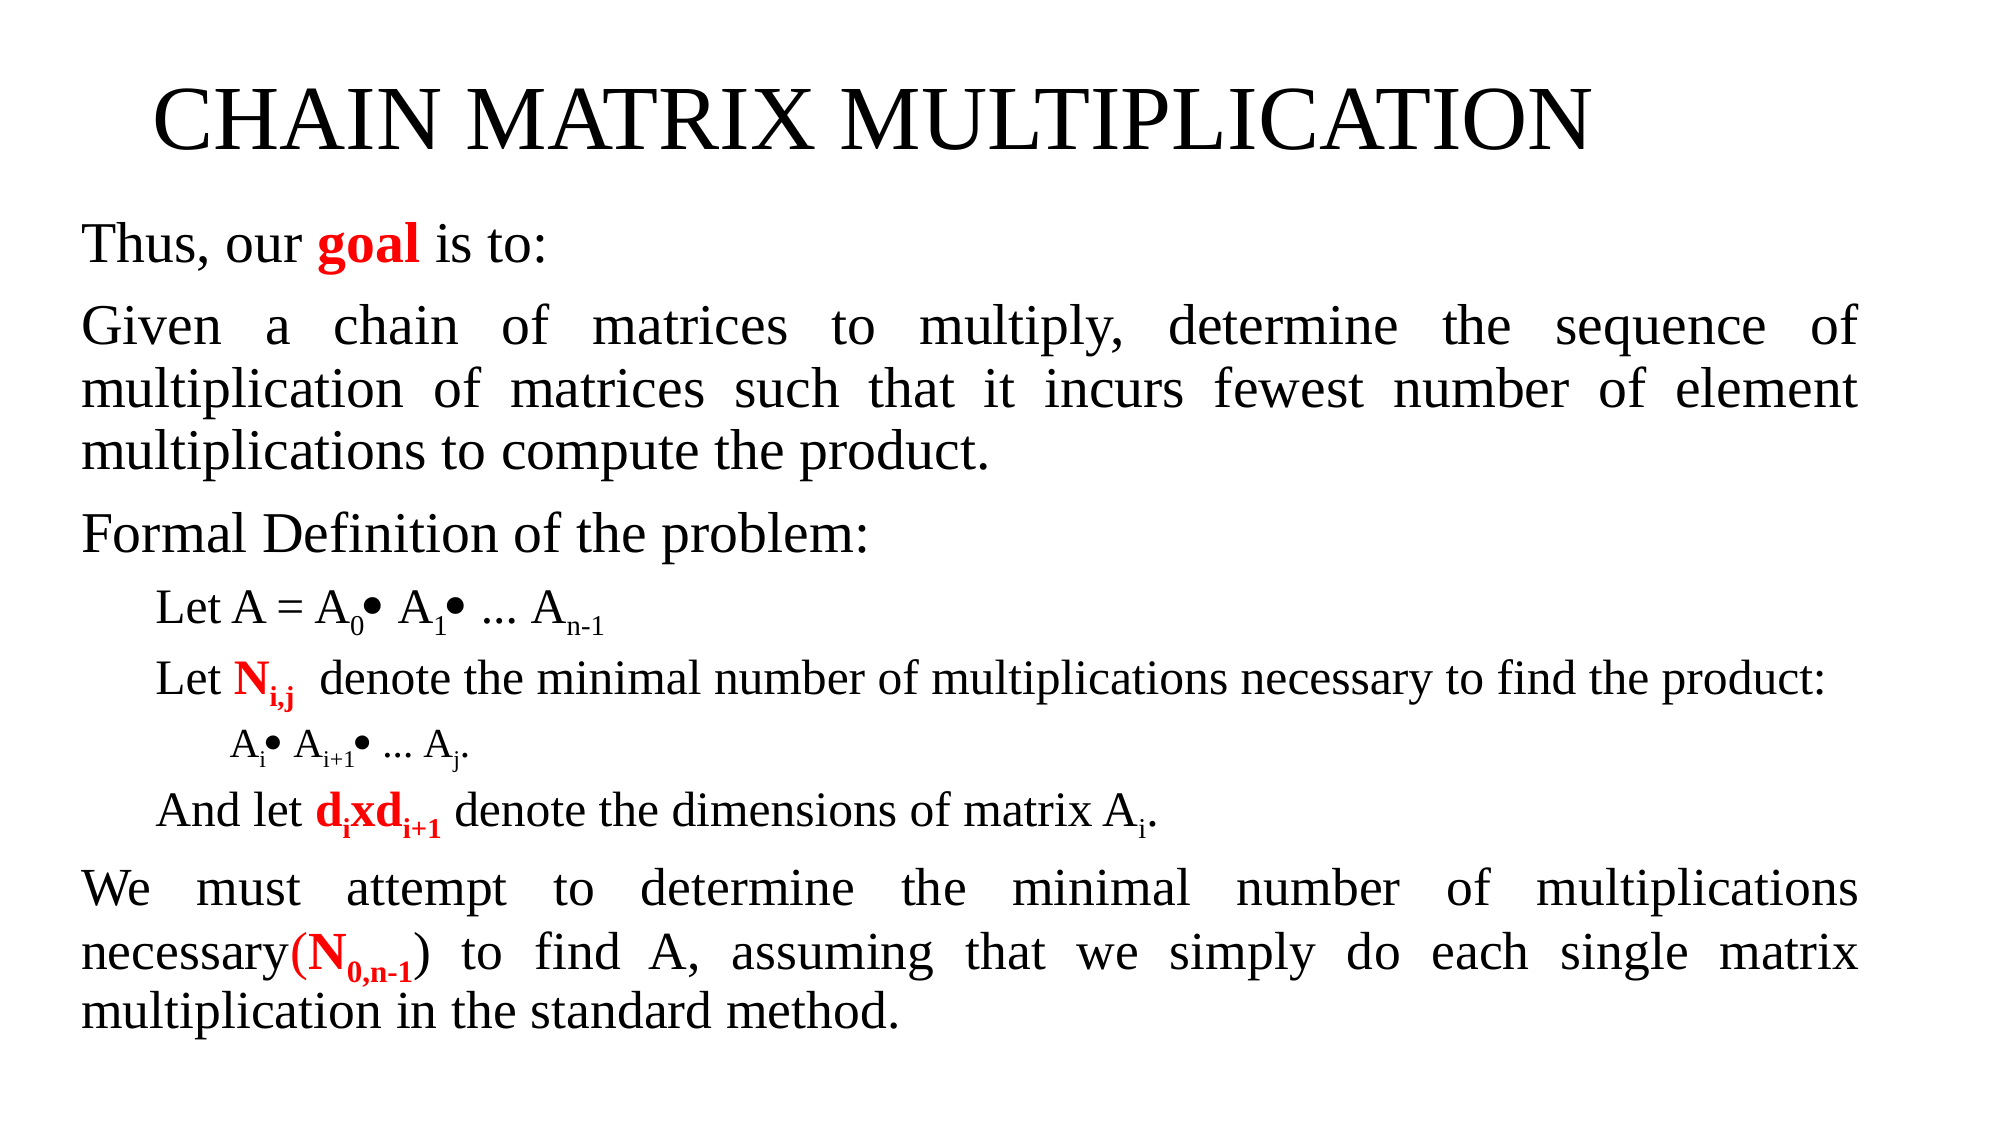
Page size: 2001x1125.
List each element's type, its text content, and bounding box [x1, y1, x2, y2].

list Thus, our goal is to: Given a chain of matrices to multiply, determine the sequence of multiplication of matrices such that it incurs fewest number of element multiplications to compute the product. Formal Definition of the problem: Let A = A0 A1 ... An-1 Let Ni,j denote the minimal number of multiplications necessary to find the product: Ai Ai+1 ... Aj. And let dixdi+1 denote the dimensions of matrix Ai. We must attempt to determine the minimal number of multiplications necessary(N0,n-1) to find A, assuming that we simply do each single matrix multiplication in the standard method. [66, 204, 1877, 1055]
title CHAIN MATRIX MULTIPLICATION [137, 59, 1863, 179]
